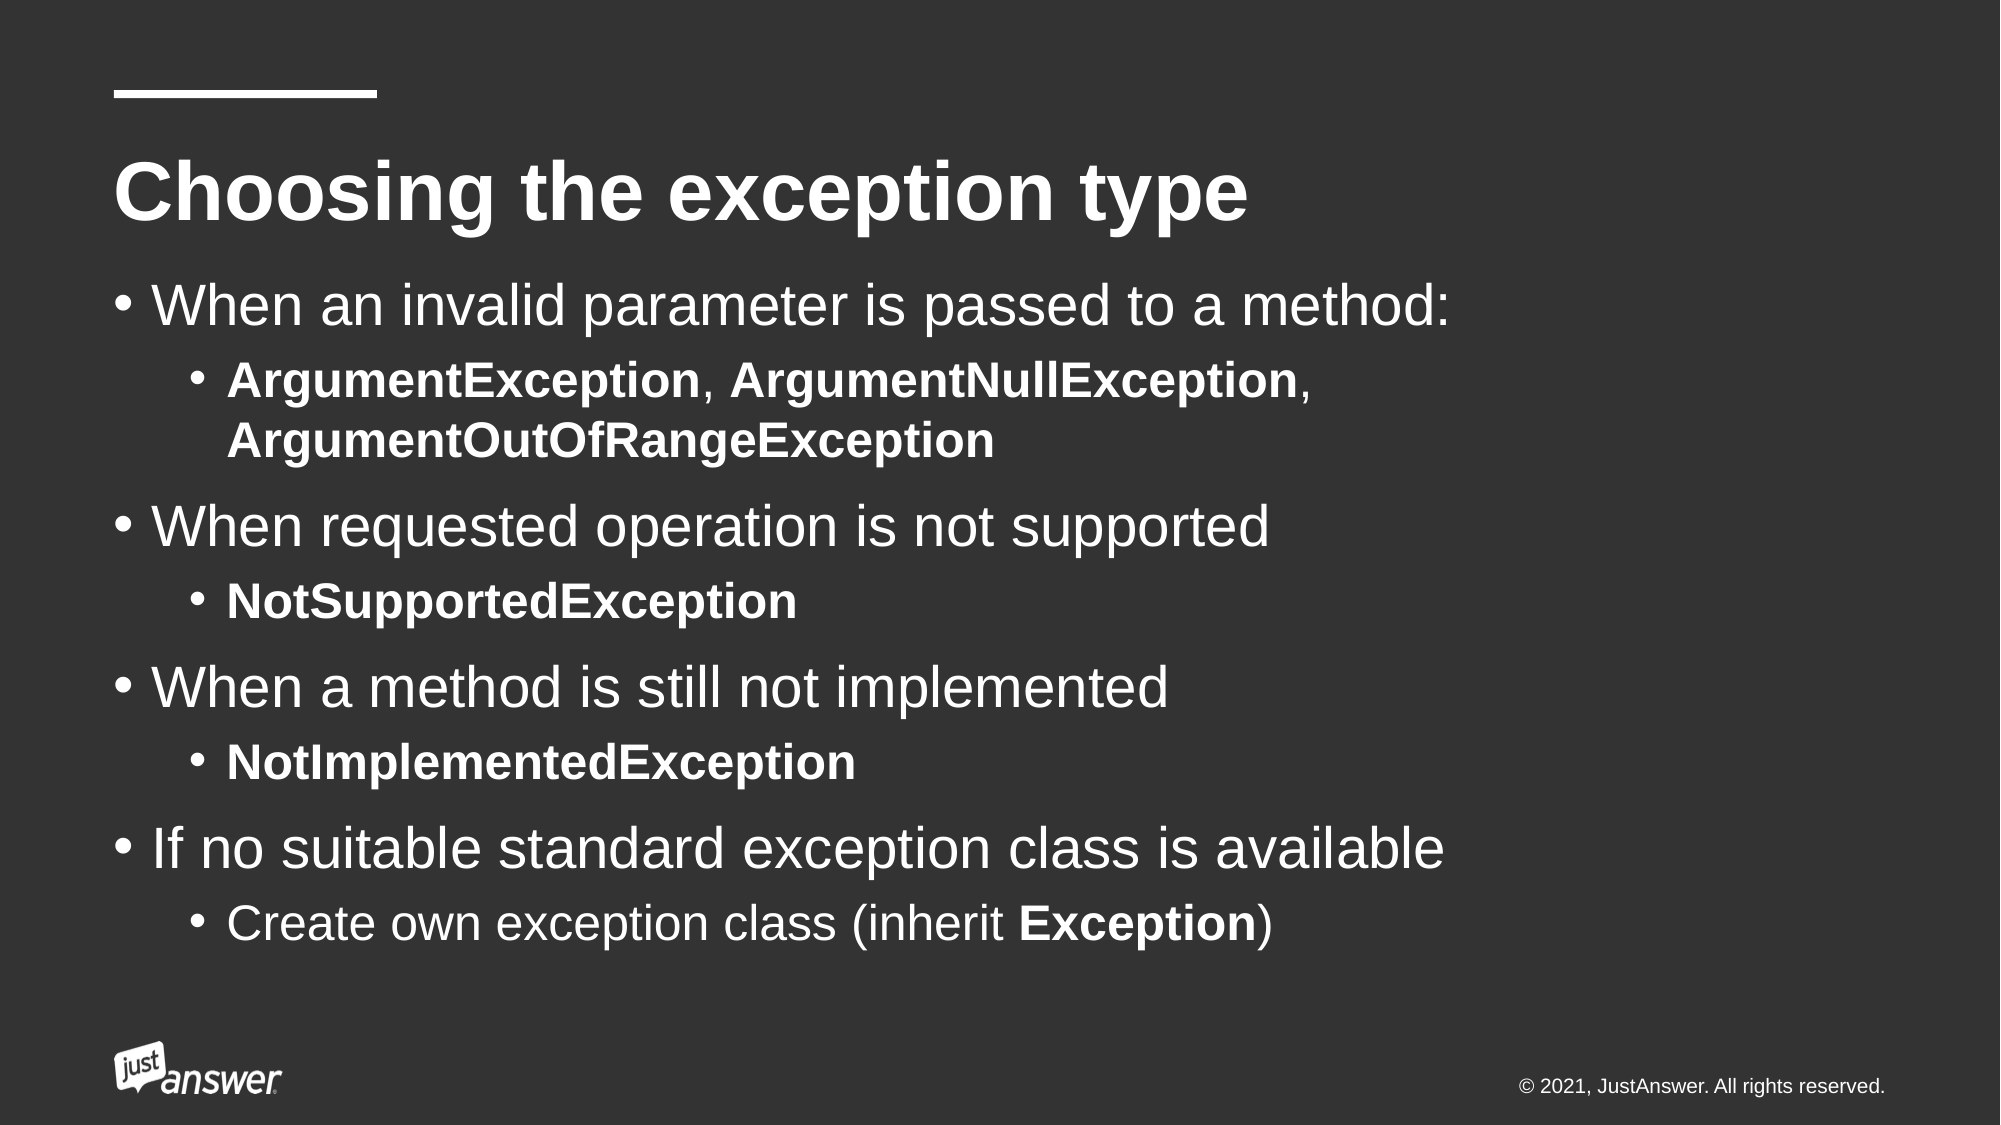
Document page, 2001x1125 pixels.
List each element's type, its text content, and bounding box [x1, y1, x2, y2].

picture [114, 1041, 283, 1094]
title Choosing the exception type [114, 148, 1886, 267]
list When an invalid parameter is passed to a method: ArgumentException, ArgumentNullException, ArgumentOutOfRangeException When requested operation is not supported NotSupportedException When a method is still not implemented NotImplementedException If no suitable standard exception class is available Create own exception class (inherit Exception) [114, 267, 1886, 976]
